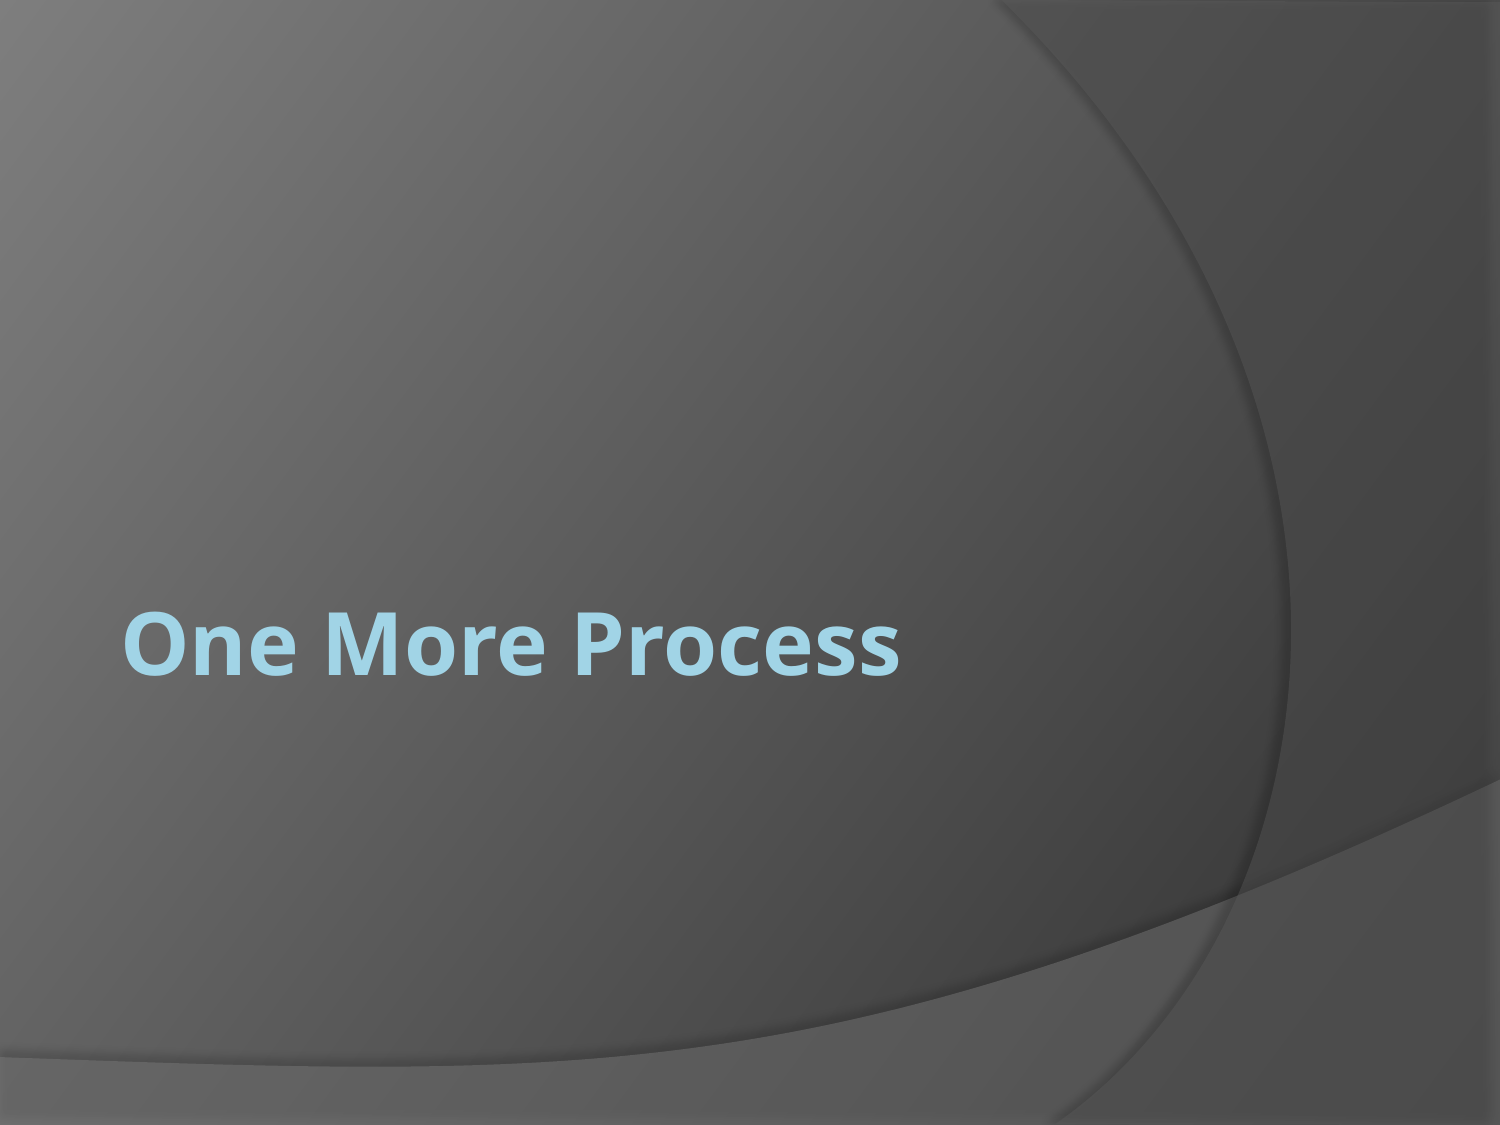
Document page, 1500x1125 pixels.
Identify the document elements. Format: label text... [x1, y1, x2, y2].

title One More Process [112, 587, 1200, 888]
